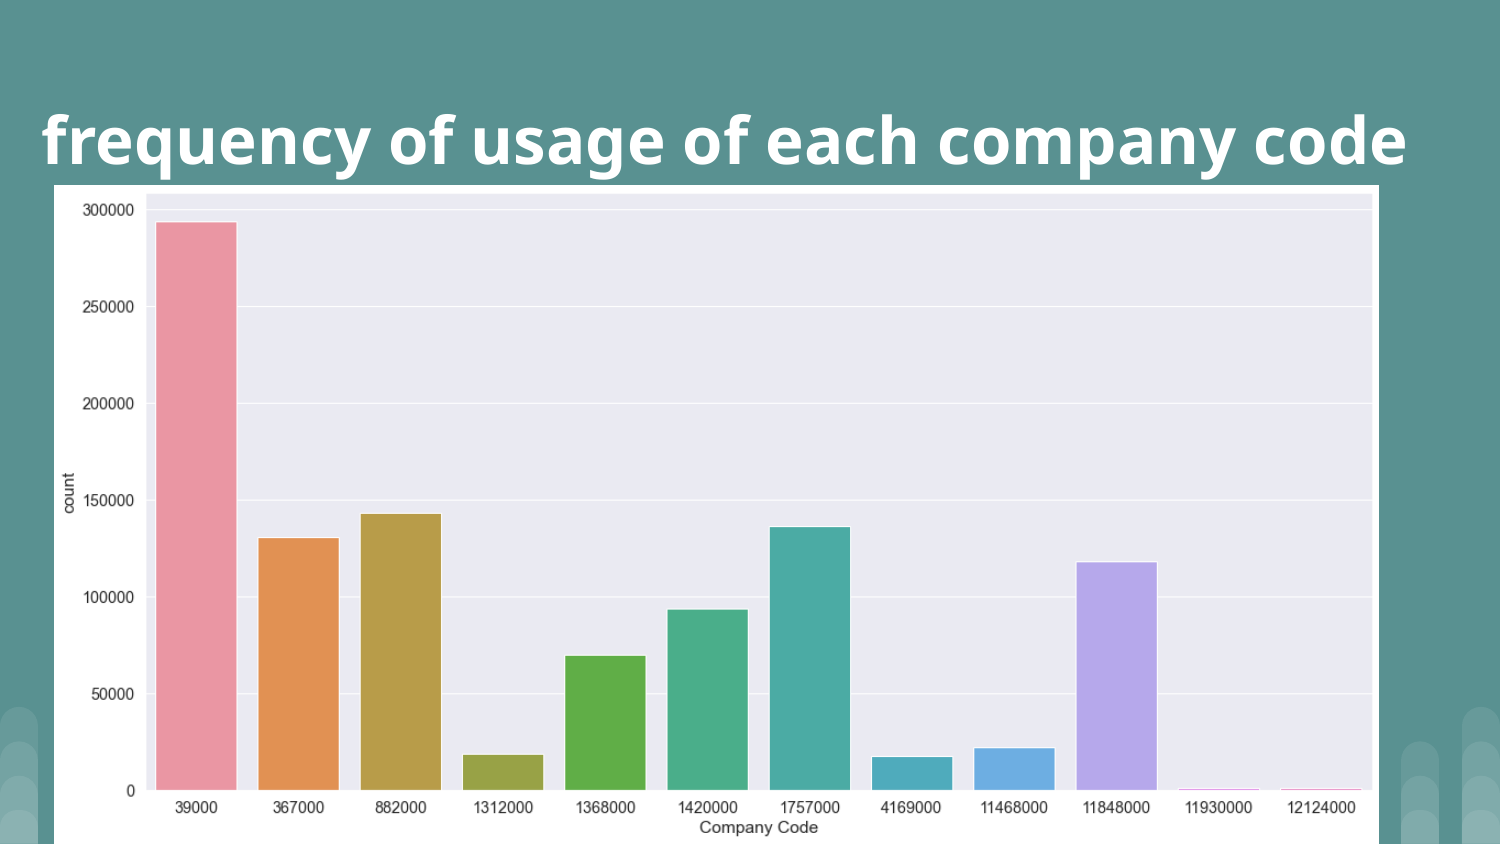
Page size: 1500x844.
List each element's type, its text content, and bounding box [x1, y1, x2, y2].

picture [54, 185, 1379, 844]
title frequency of usage of each company code [26, 35, 1439, 241]
